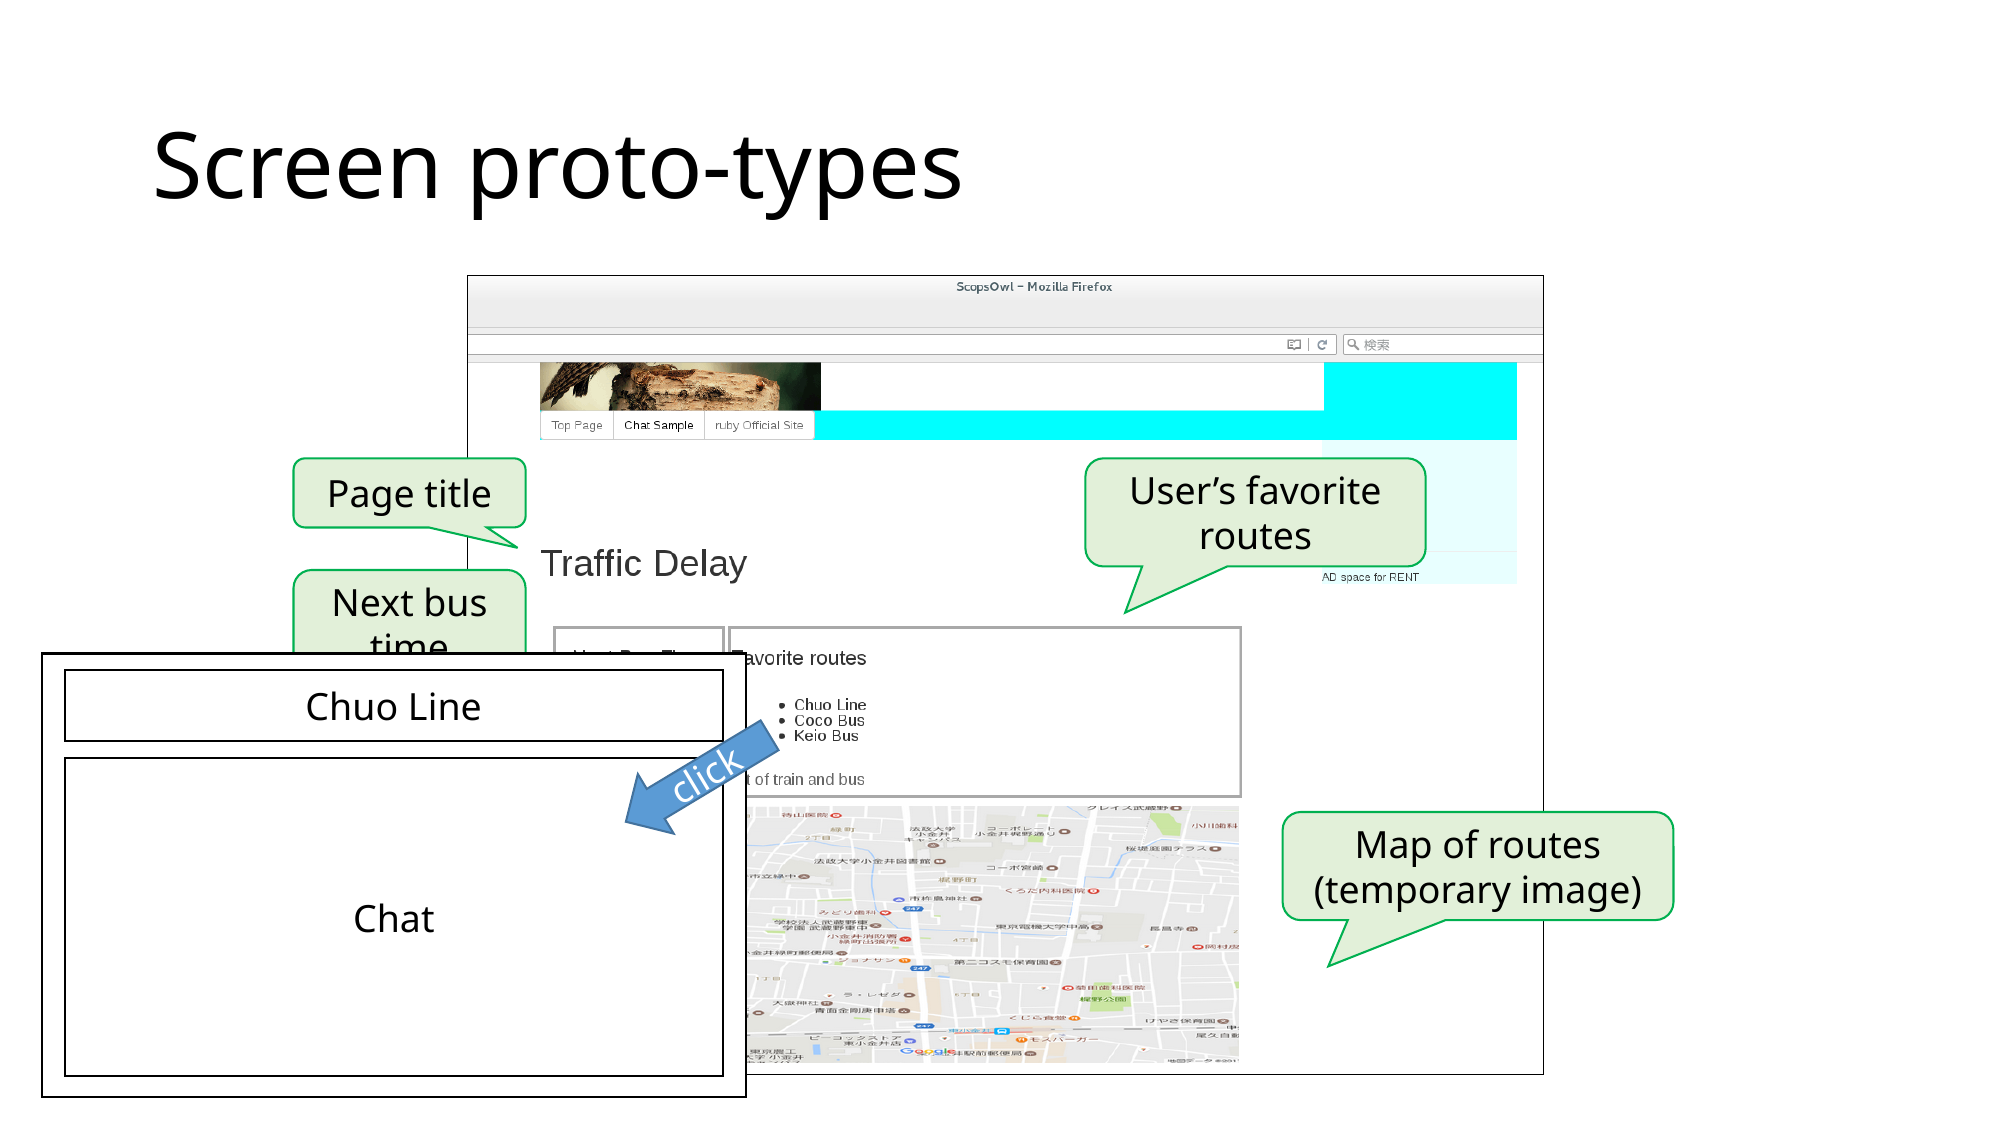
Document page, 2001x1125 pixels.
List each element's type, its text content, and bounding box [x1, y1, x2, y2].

text_box Next bus time [292, 568, 467, 652]
picture [467, 275, 1544, 1075]
title Screen proto-types [137, 59, 1863, 278]
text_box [41, 653, 747, 1097]
text_box Map of routes (temporary image) [1544, 810, 1675, 922]
text_box Page title [292, 457, 467, 538]
